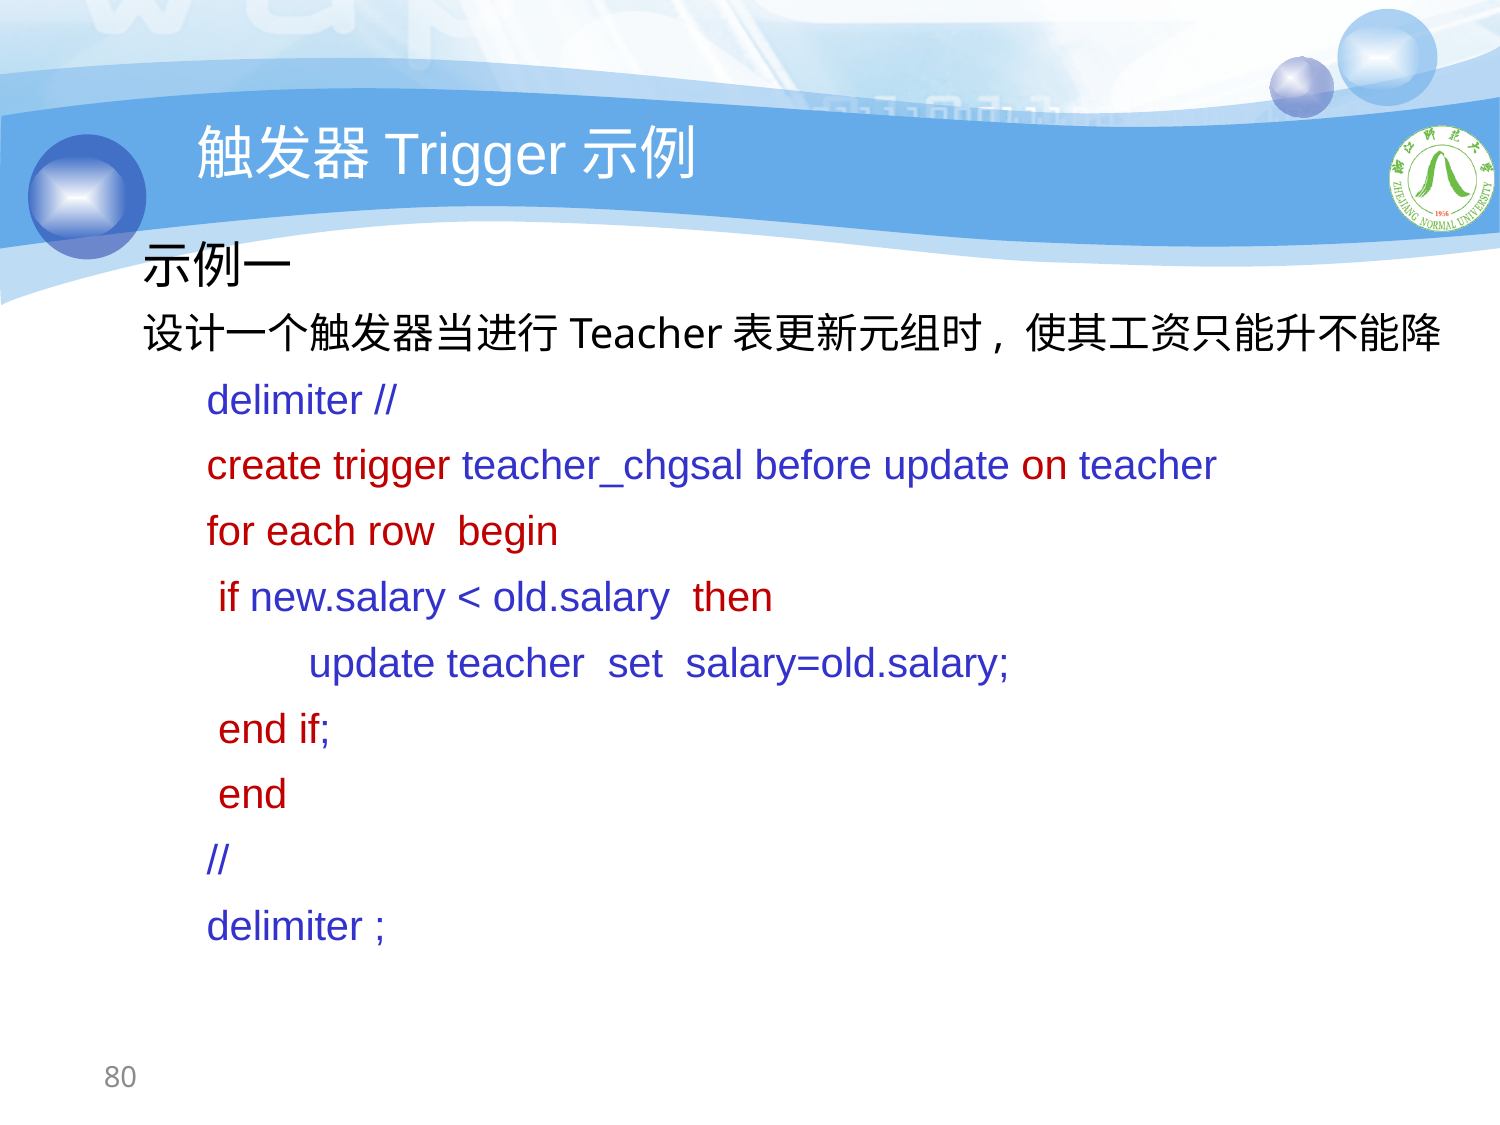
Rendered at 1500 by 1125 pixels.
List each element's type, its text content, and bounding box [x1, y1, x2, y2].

picture [0, 0, 1500, 113]
text_box 触发器Trigger示例 [142, 105, 752, 186]
picture [1388, 125, 1495, 232]
text_box 示例一 设计一个触发器当进行Teacher表更新元组时, 使其工资只能升不能降 delimiter // create trigger teacher_chgsal before update on teacher for each row begin if new.salary < old.salary then update teacher set salary=old.salary; end if; end // delimiter ; [140, 215, 1459, 949]
slide_number 80 [41, 1023, 138, 1099]
